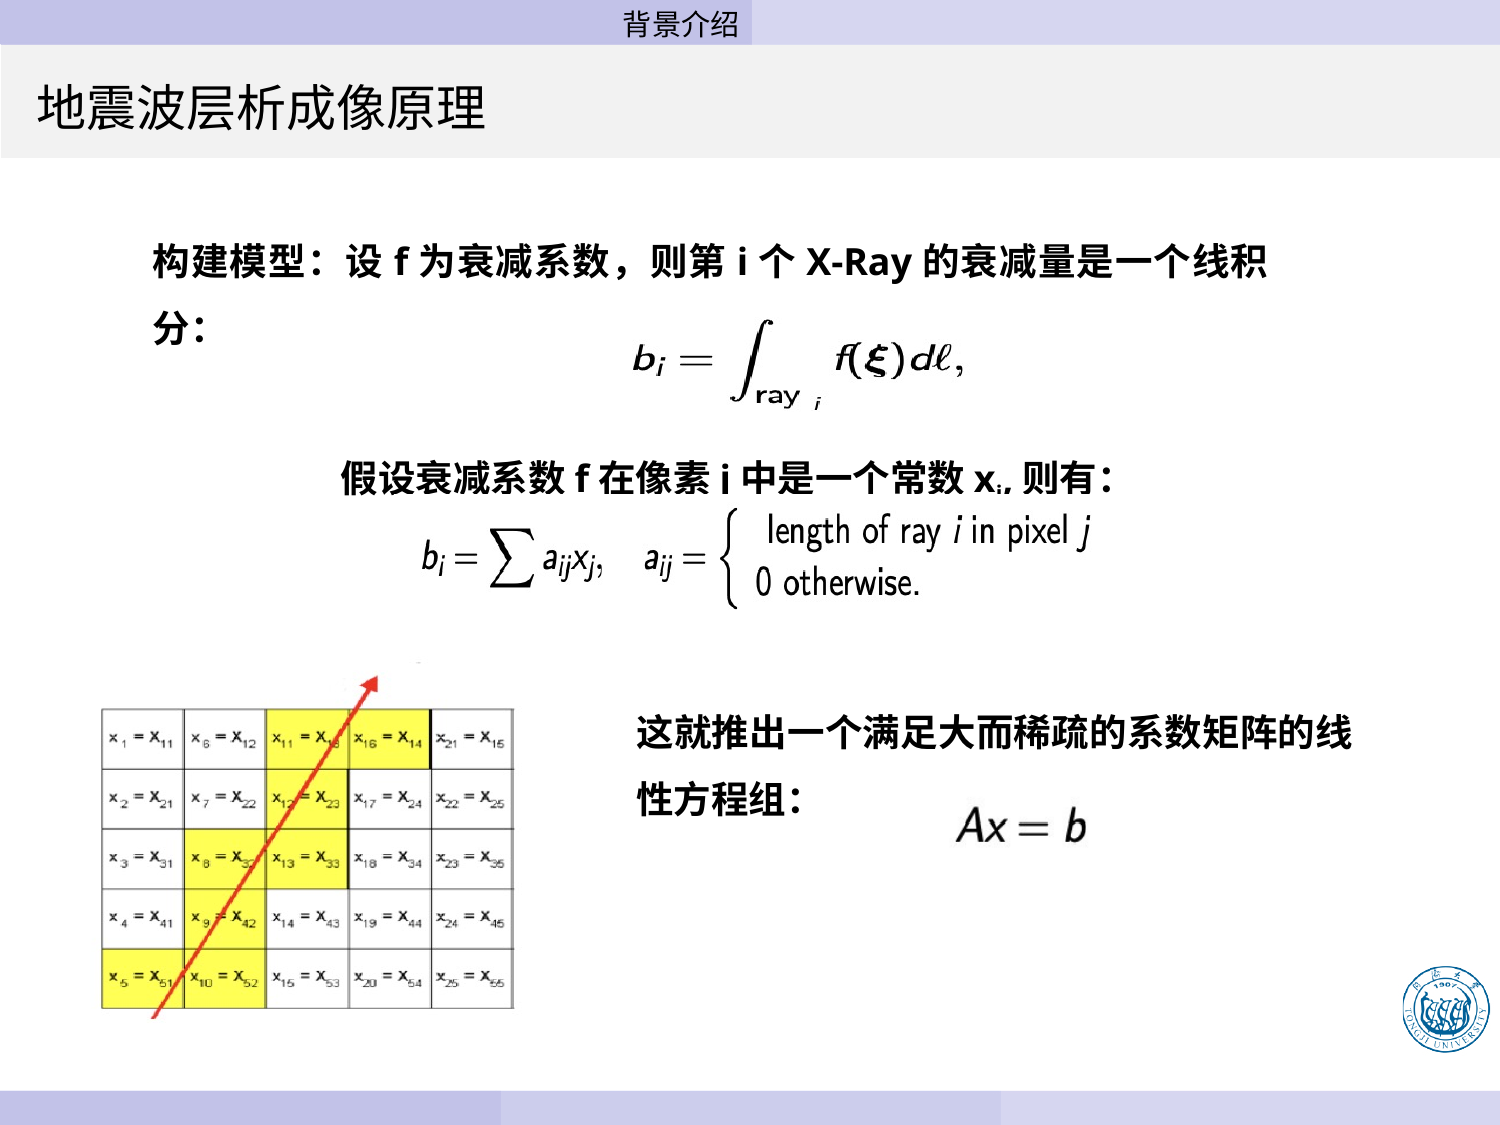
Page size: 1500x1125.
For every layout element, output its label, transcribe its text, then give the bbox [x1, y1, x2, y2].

text_box 地震波层析成像原理 [21, 55, 541, 157]
text_box 背景介绍 [178, 0, 755, 49]
text_box 这就推出一个满足大而稀疏的系数矩阵的线性方程组： [621, 679, 1369, 875]
picture [0, 0, 1500, 1125]
text_box 构建模型：设f为衰减系数，则第i个X-Ray的衰减量是一个线积分： [138, 207, 1284, 303]
text_box 假设衰减系数f在像素j中是一个常数xj,则有： [325, 422, 1186, 517]
